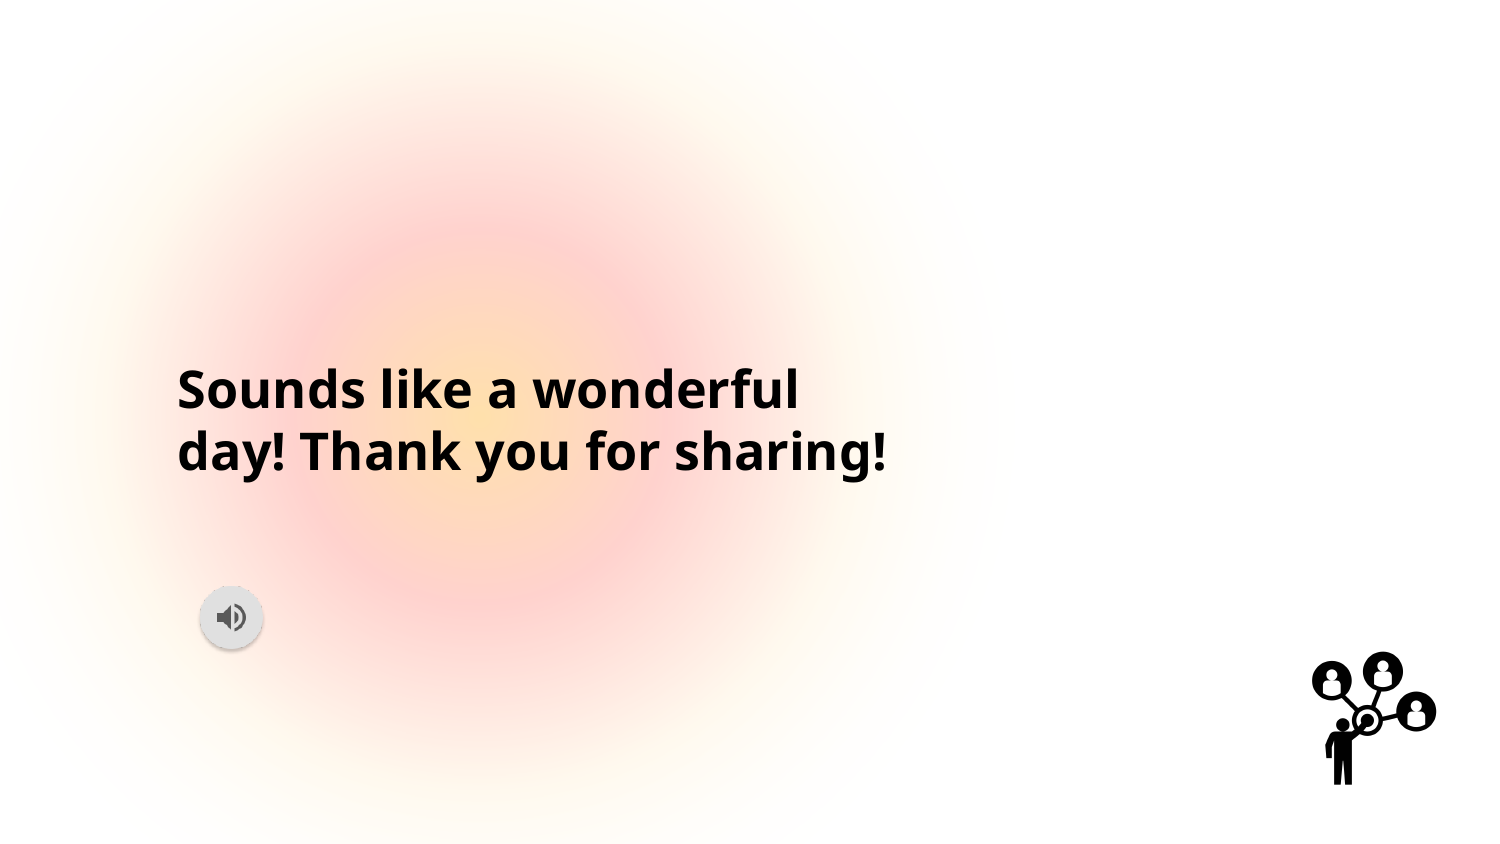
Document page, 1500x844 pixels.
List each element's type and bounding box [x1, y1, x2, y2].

picture [0, 0, 1041, 844]
picture [1299, 642, 1442, 796]
